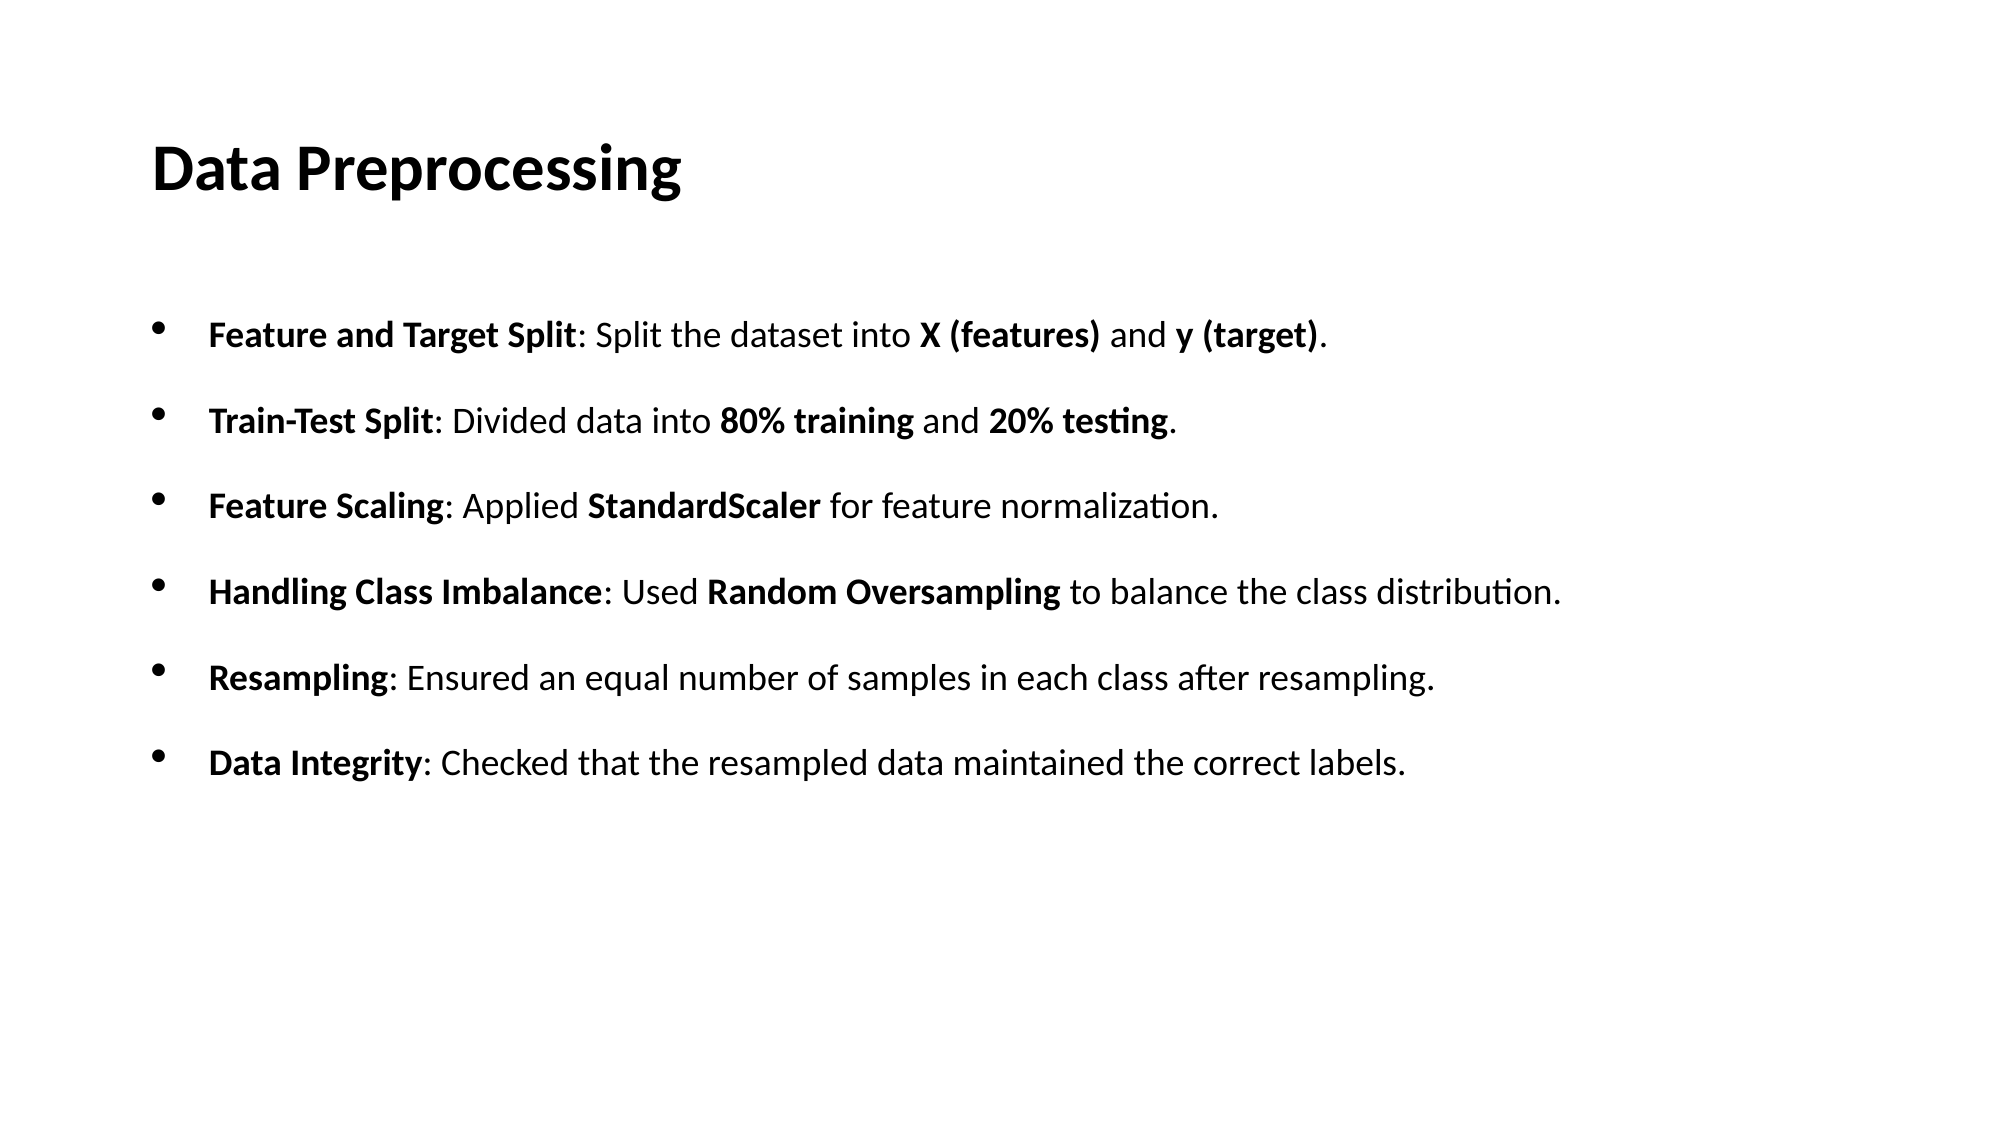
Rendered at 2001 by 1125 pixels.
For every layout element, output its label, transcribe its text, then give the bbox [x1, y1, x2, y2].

title Data Preprocessing [137, 59, 1863, 278]
list Feature and Target Split: Split the dataset into X (features) and y (target). Train-Test Split: Divided data into 80% training and 20% testing. Feature Scaling: Applied StandardScaler for feature normalization. Handling Class Imbalance: Used Random Oversampling to balance the class distribution. Resampling: Ensured an equal number of samples in each class after resampling. Data Integrity: Checked that the resampled data maintained the correct labels. [137, 299, 1863, 1014]
